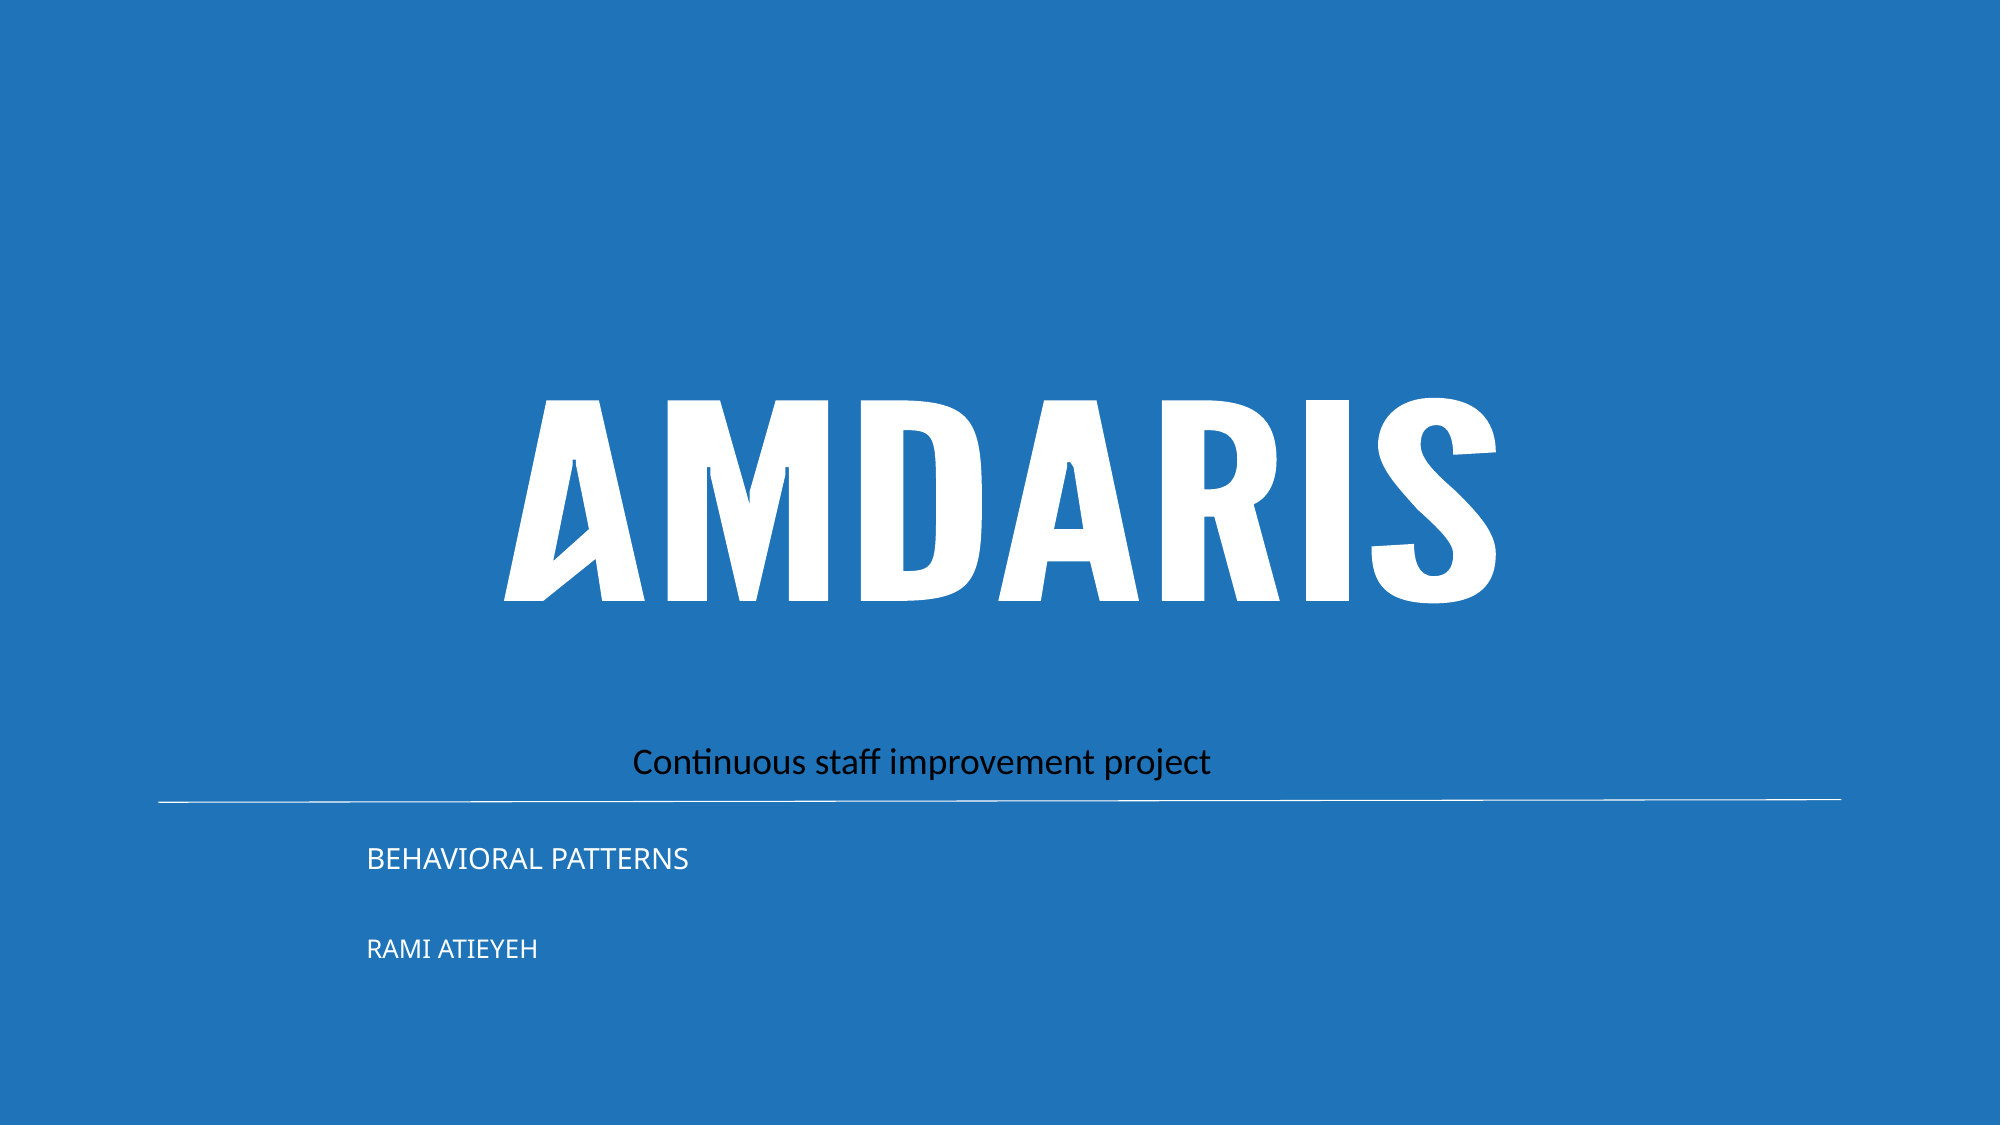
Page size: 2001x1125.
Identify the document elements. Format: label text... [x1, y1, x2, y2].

text_box Continuous staff improvement project [617, 730, 1227, 790]
subtitle Rami Atieyeh [351, 928, 1646, 972]
title Behavioral patterns [351, 836, 1646, 884]
